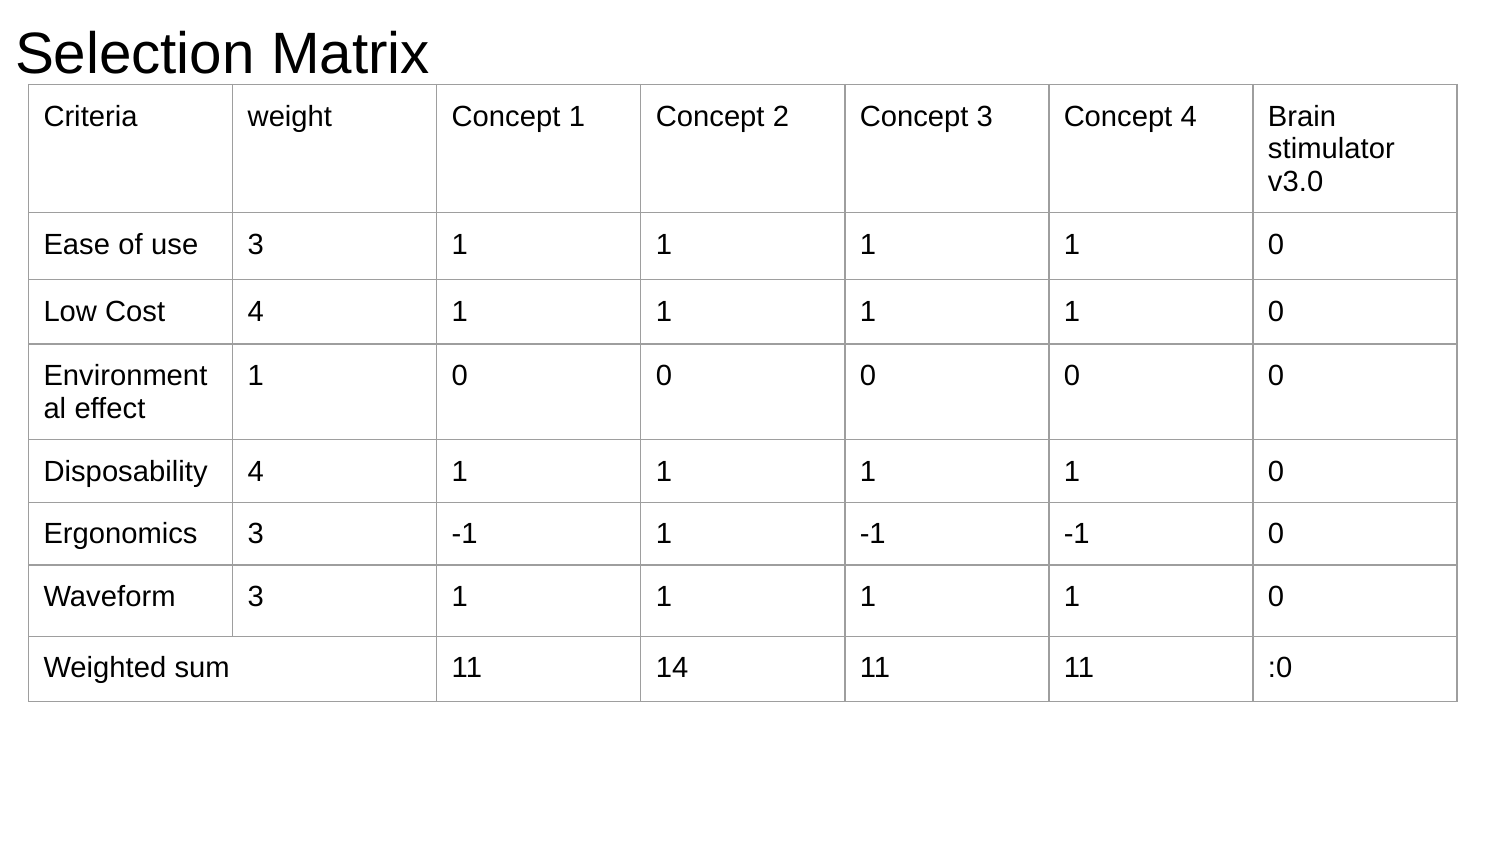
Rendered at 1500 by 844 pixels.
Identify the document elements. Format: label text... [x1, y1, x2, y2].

table_cell Disposability [29, 440, 232, 502]
table_header Brain stimulator v3.0 [1254, 85, 1456, 212]
table_cell 3 [233, 213, 436, 279]
table_cell 1 [641, 213, 844, 279]
table_cell 0 [1254, 440, 1456, 502]
table_cell :0 [1254, 637, 1456, 701]
title Selection Matrix [0, 0, 1398, 94]
table_header weight [233, 85, 436, 212]
table_cell 1 [1050, 440, 1252, 502]
table_cell 1 [1050, 280, 1252, 343]
table_cell -1 [1050, 503, 1252, 564]
table_cell 1 [846, 566, 1048, 636]
table_cell 1 [233, 345, 436, 439]
table_cell Waveform [29, 566, 232, 636]
table_cell Ergonomics [29, 503, 232, 564]
table_cell Weighted sum [29, 637, 436, 701]
table_cell 1 [641, 280, 844, 343]
table_cell 1 [437, 566, 640, 636]
table_cell 1 [1050, 213, 1252, 279]
table_header Concept 1 [437, 85, 640, 212]
table_cell 1 [1050, 566, 1252, 636]
table_cell 0 [1254, 280, 1456, 343]
table_cell 0 [437, 345, 640, 439]
table_cell 1 [846, 440, 1048, 502]
table_cell 4 [233, 280, 436, 343]
table_cell Environmental effect [29, 345, 232, 439]
table_cell 1 [437, 280, 640, 343]
table_cell 4 [233, 440, 436, 502]
table_cell 1 [641, 503, 844, 564]
table_cell -1 [846, 503, 1048, 564]
table_cell 11 [846, 637, 1048, 701]
table_cell 0 [641, 345, 844, 439]
table_cell 1 [846, 280, 1048, 343]
table_header Criteria [29, 85, 232, 212]
table_cell 0 [1254, 503, 1456, 564]
table_header Concept 3 [846, 85, 1048, 212]
table_cell 0 [1050, 345, 1252, 439]
table_header Concept 2 [641, 85, 844, 212]
table_cell 1 [641, 440, 844, 502]
table_cell 1 [437, 440, 640, 502]
table_cell 3 [233, 566, 436, 636]
table_cell -1 [437, 503, 640, 564]
table_cell 1 [846, 213, 1048, 279]
table_cell 0 [846, 345, 1048, 439]
table_cell Low Cost [29, 280, 232, 343]
table_cell 11 [1050, 637, 1252, 701]
table_cell 1 [641, 566, 844, 636]
table_cell 0 [1254, 566, 1456, 636]
table_cell 1 [437, 213, 640, 279]
table_header Concept 4 [1050, 85, 1252, 212]
table_cell 11 [437, 637, 640, 701]
table_cell 0 [1254, 213, 1456, 279]
table_cell 14 [641, 637, 844, 701]
table_cell Ease of use [29, 213, 232, 279]
table_cell 3 [233, 503, 436, 564]
table_cell 0 [1254, 345, 1456, 439]
